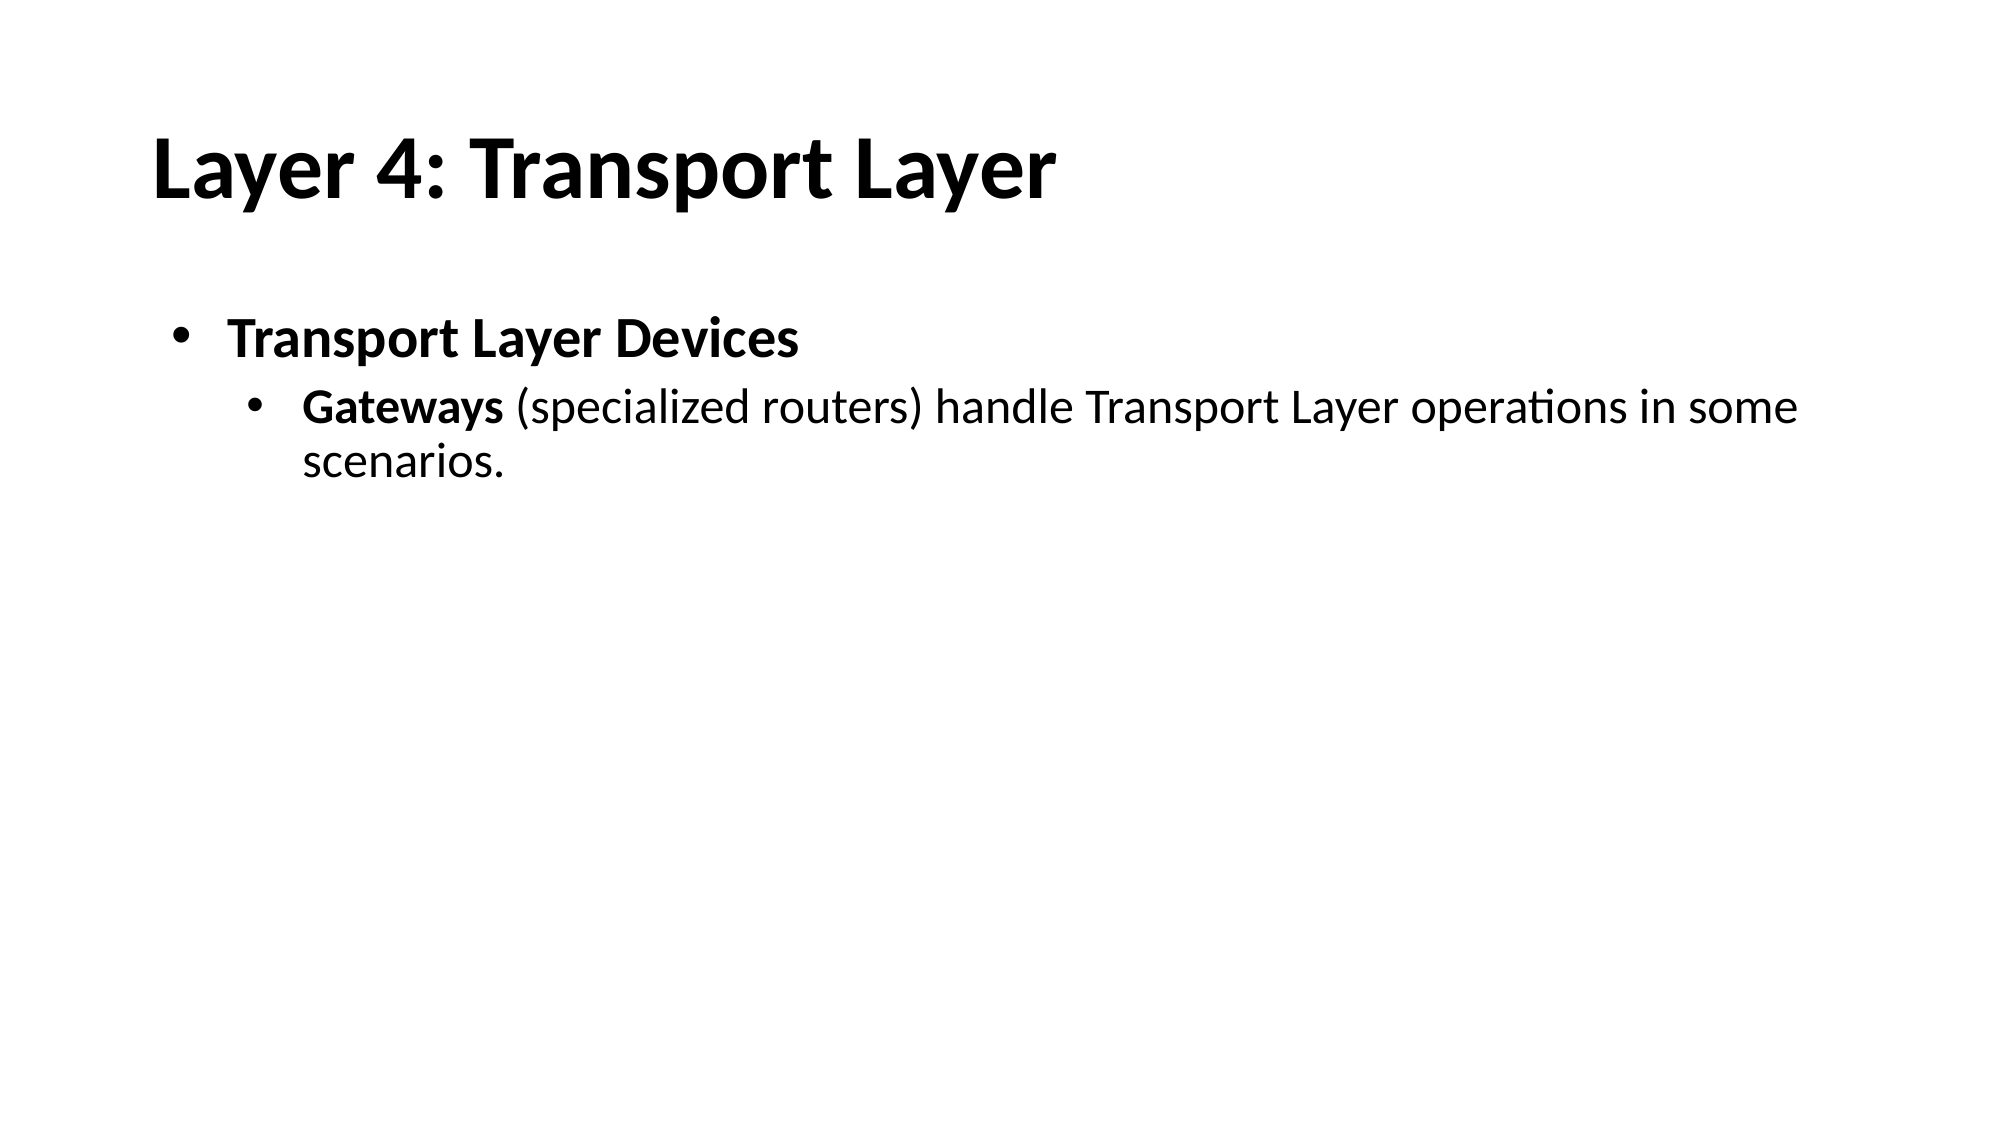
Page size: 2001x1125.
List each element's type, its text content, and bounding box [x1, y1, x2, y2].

title Layer 4: Transport Layer [137, 59, 1863, 278]
list Transport Layer Devices Gateways (specialized routers) handle Transport Layer operations in some scenarios. [137, 299, 1863, 1014]
